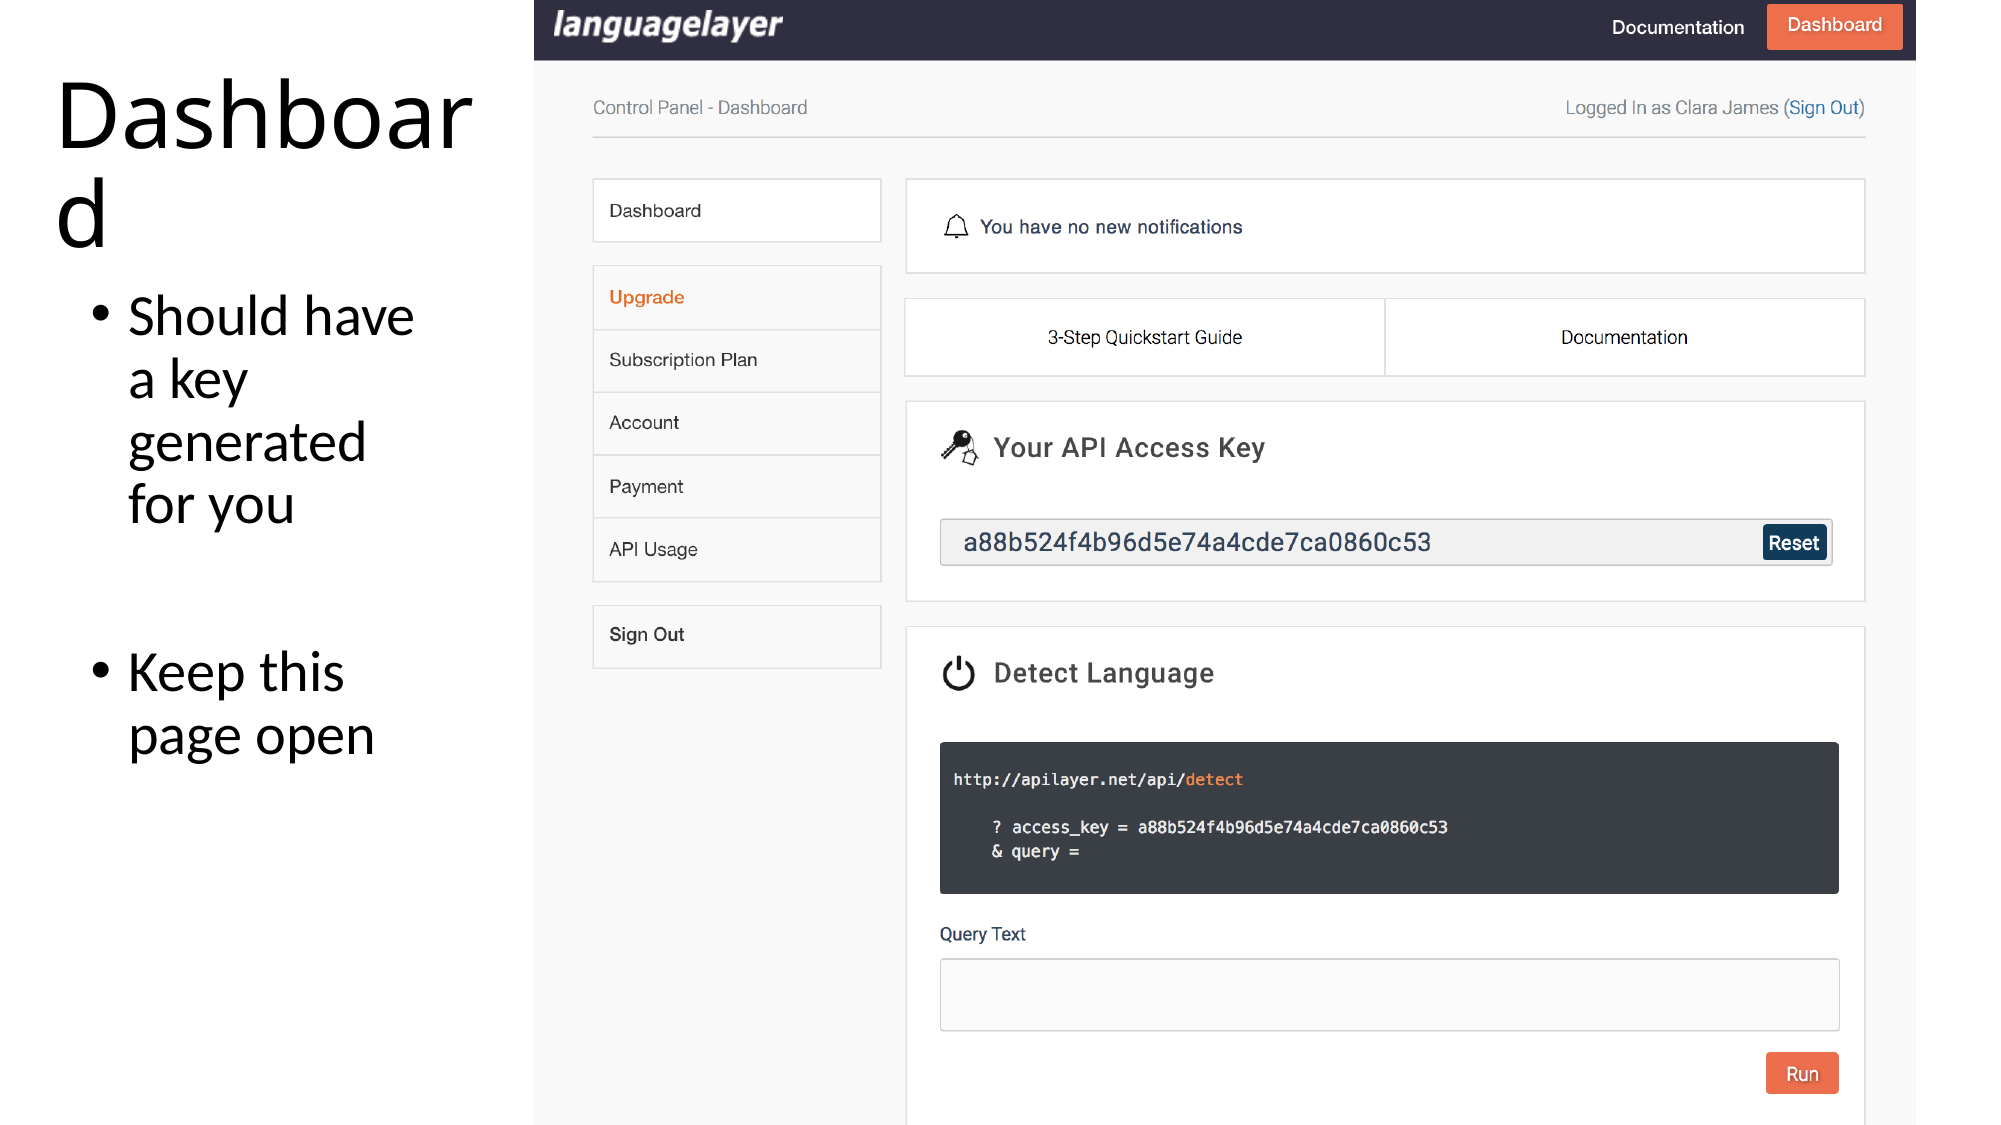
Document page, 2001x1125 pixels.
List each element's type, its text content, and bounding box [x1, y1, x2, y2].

picture [534, 0, 1916, 1125]
title Dashboard [39, 59, 534, 278]
list Should have a key generated for you Keep this page open [75, 277, 437, 992]
